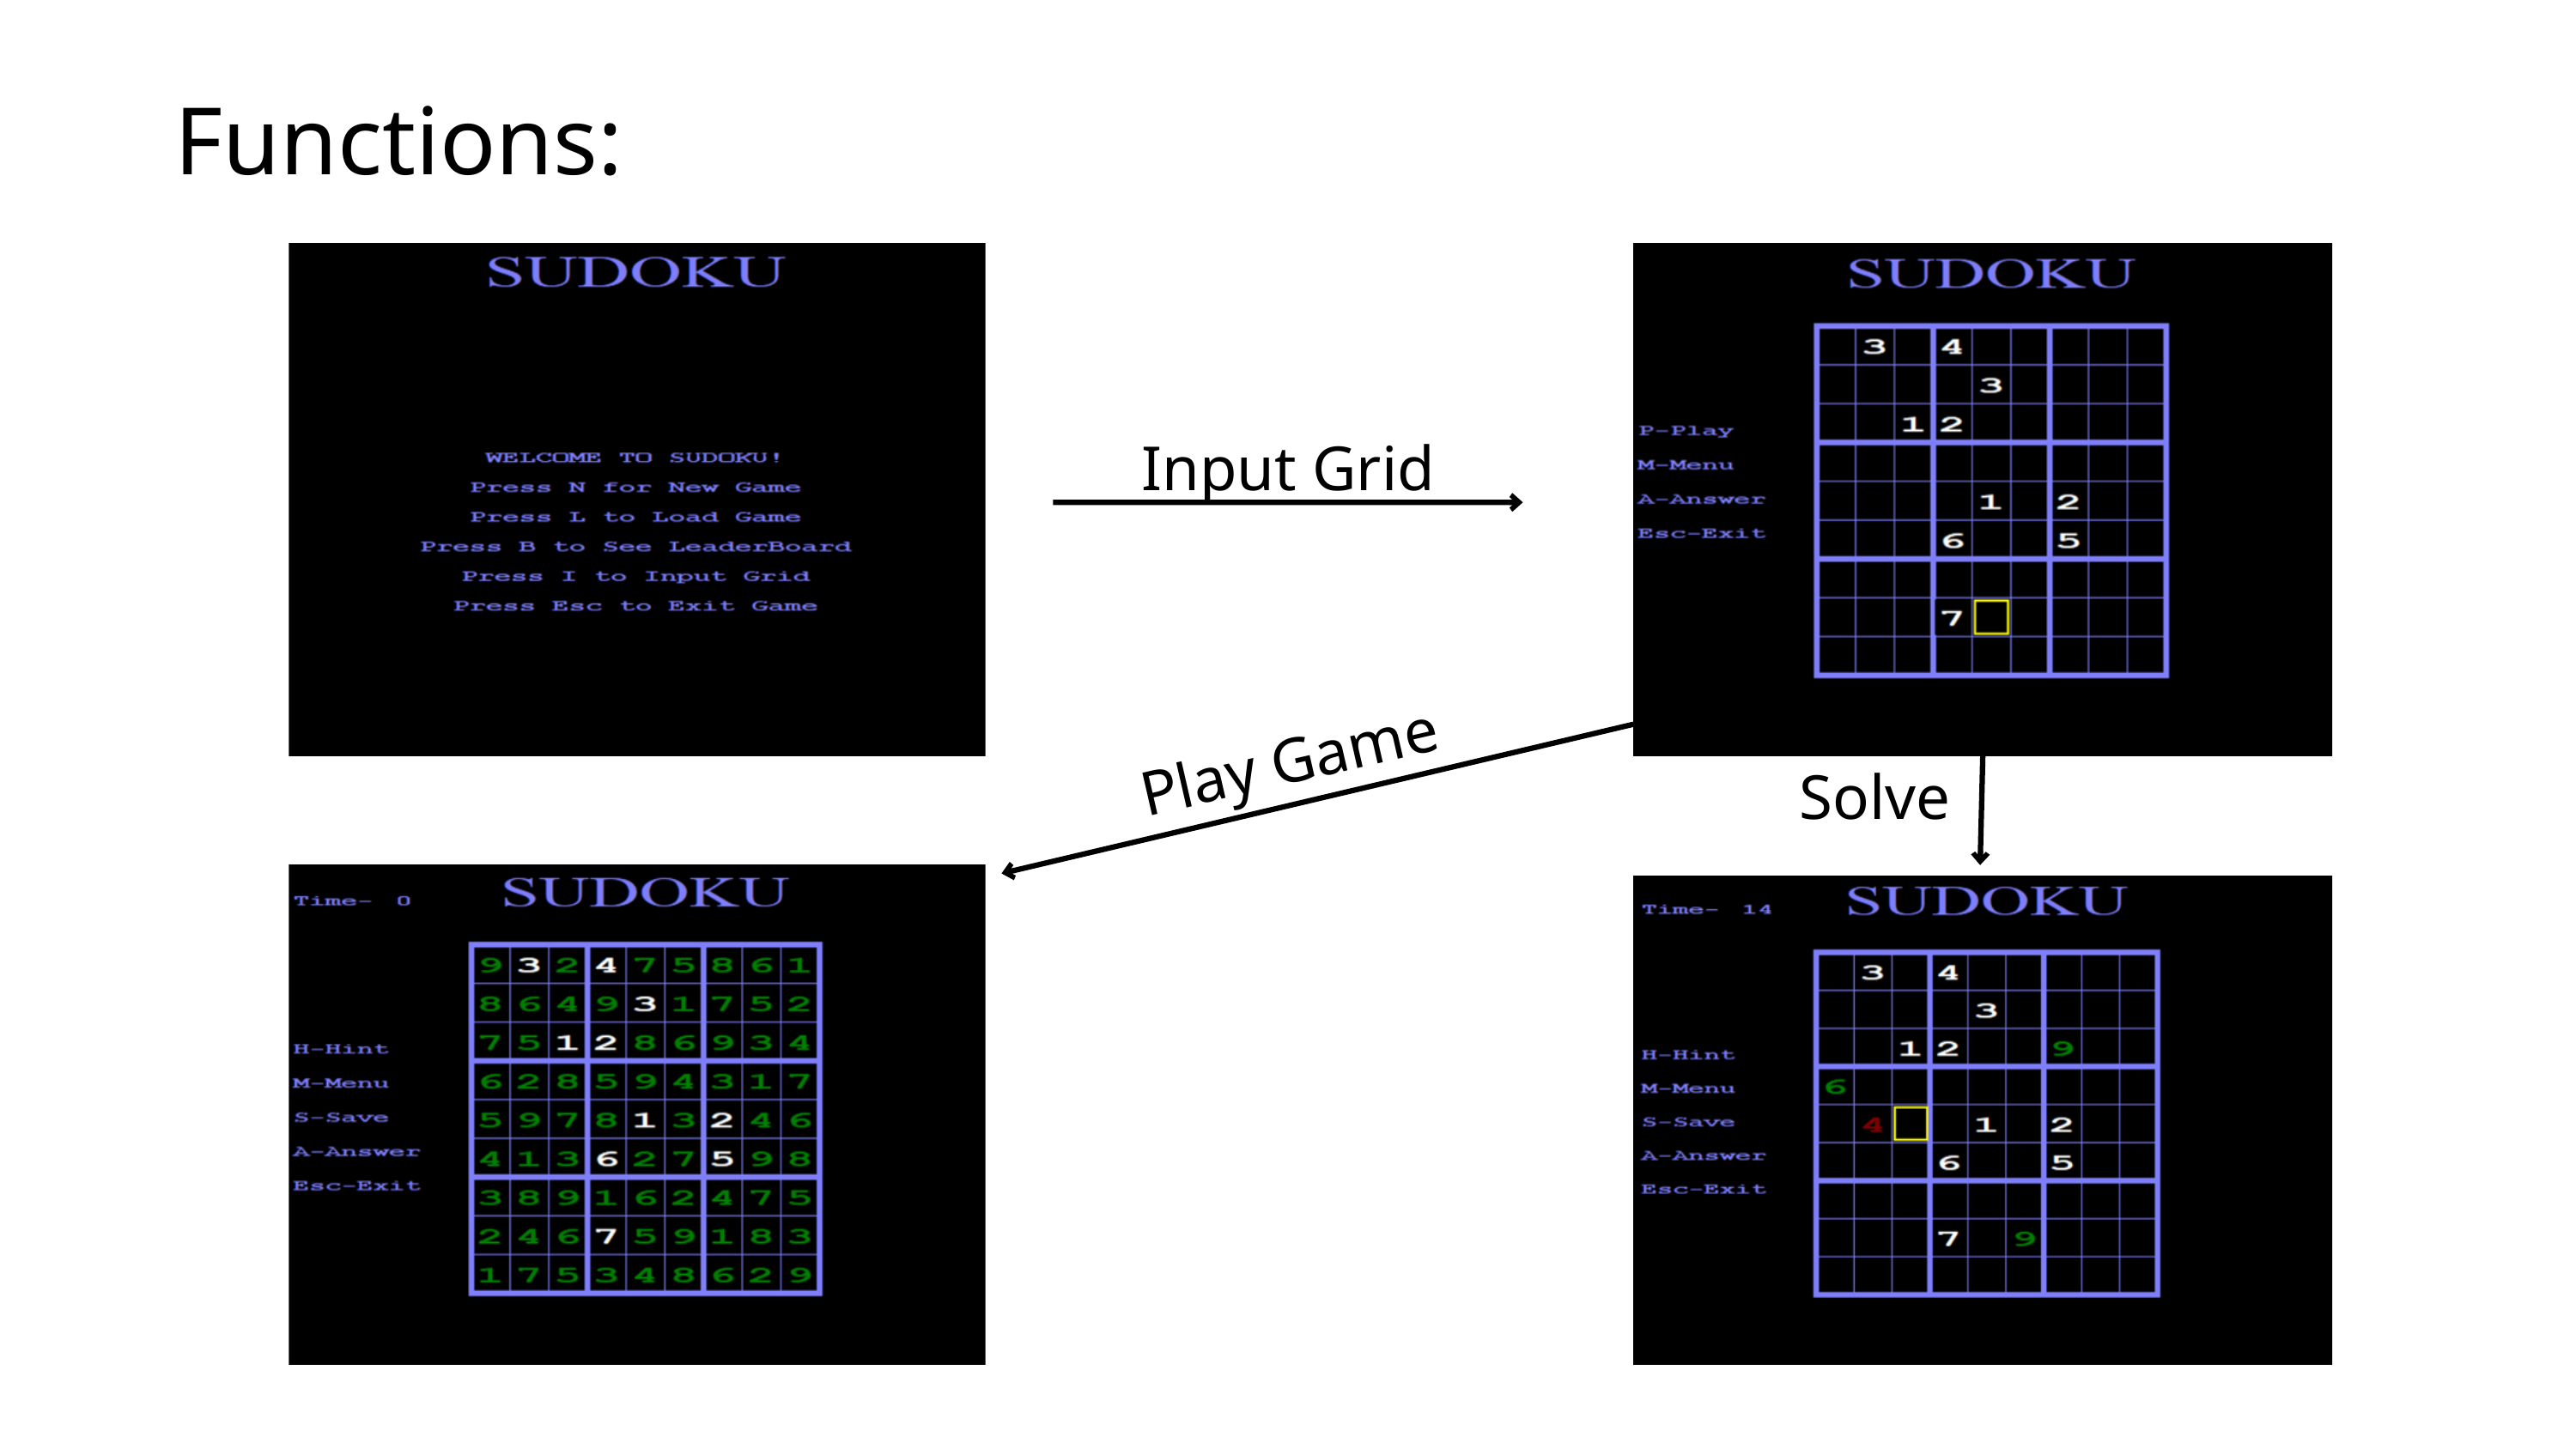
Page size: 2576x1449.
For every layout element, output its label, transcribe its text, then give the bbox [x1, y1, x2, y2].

text_box Play Game [1126, 676, 1449, 830]
text_box [1633, 243, 2333, 756]
text_box Functions: [161, 63, 638, 193]
text_box Solve [1719, 746, 2031, 832]
text_box [289, 864, 986, 1365]
text_box [1001, 724, 1634, 878]
text_box Input Grid [1139, 417, 1437, 502]
text_box [1633, 876, 2333, 1365]
text_box [289, 243, 986, 756]
text_box [1974, 832, 1987, 865]
